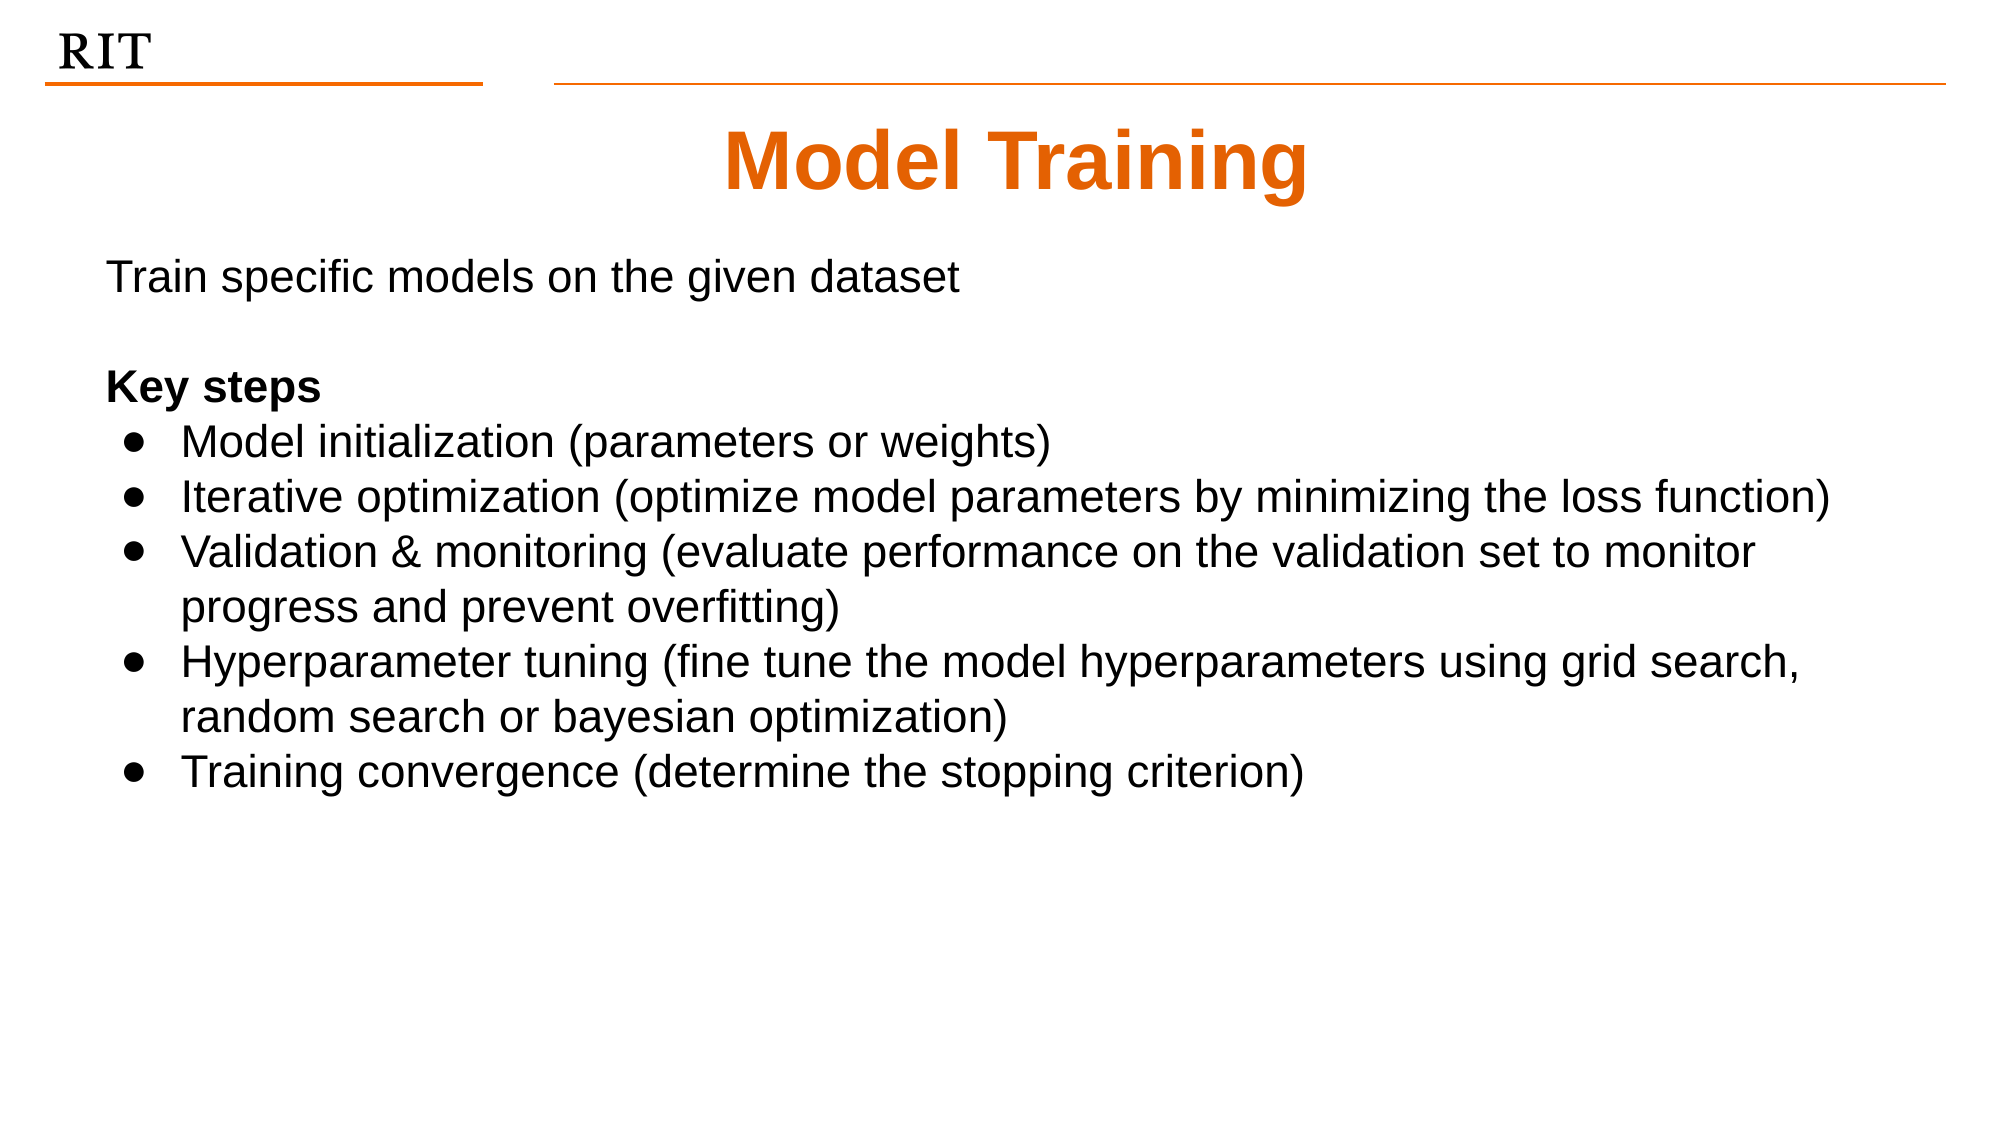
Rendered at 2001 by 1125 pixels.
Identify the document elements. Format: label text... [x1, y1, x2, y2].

picture [58, 32, 151, 69]
text_box Train specific models on the given dataset Key steps Model initialization (parameters or weights) Iterative optimization (optimize model parameters by minimizing the loss function) Validation & monitoring (evaluate performance on the validation set to monitor progress and prevent overfitting) Hyperparameter tuning (fine tune the model hyperparameters using grid search, random search or bayesian optimization) Training convergence (determine the stopping criterion) [85, 226, 1936, 912]
title Model Training [117, 114, 1918, 198]
